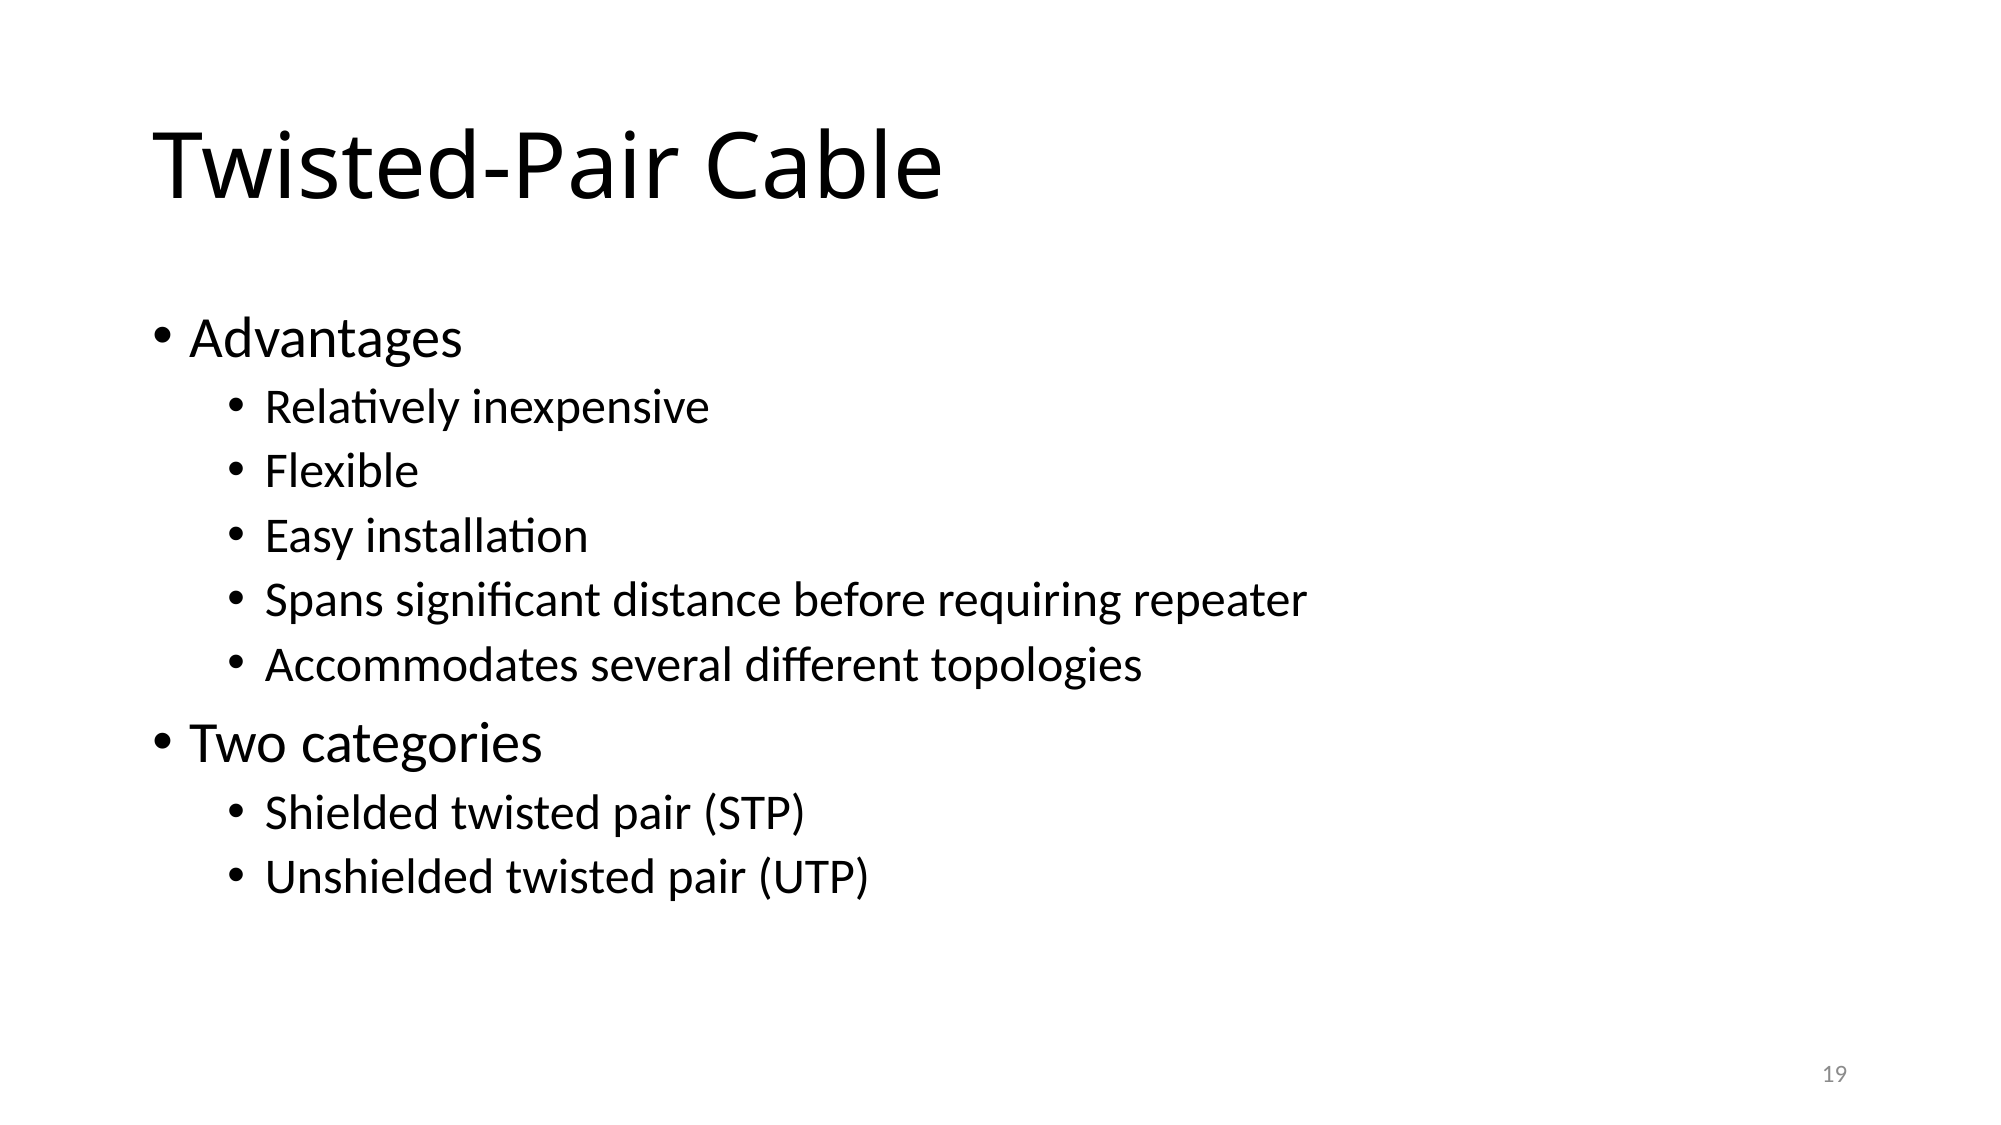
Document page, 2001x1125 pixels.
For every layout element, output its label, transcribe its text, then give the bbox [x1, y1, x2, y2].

title Twisted-Pair Cable [137, 59, 1863, 278]
list Advantages Relatively inexpensive Flexible Easy installation Spans significant distance before requiring repeater Accommodates several different topologies Two categories Shielded twisted pair (STP) Unshielded twisted pair (UTP) [137, 299, 1863, 1014]
slide_number 19 [1412, 1042, 1863, 1103]
